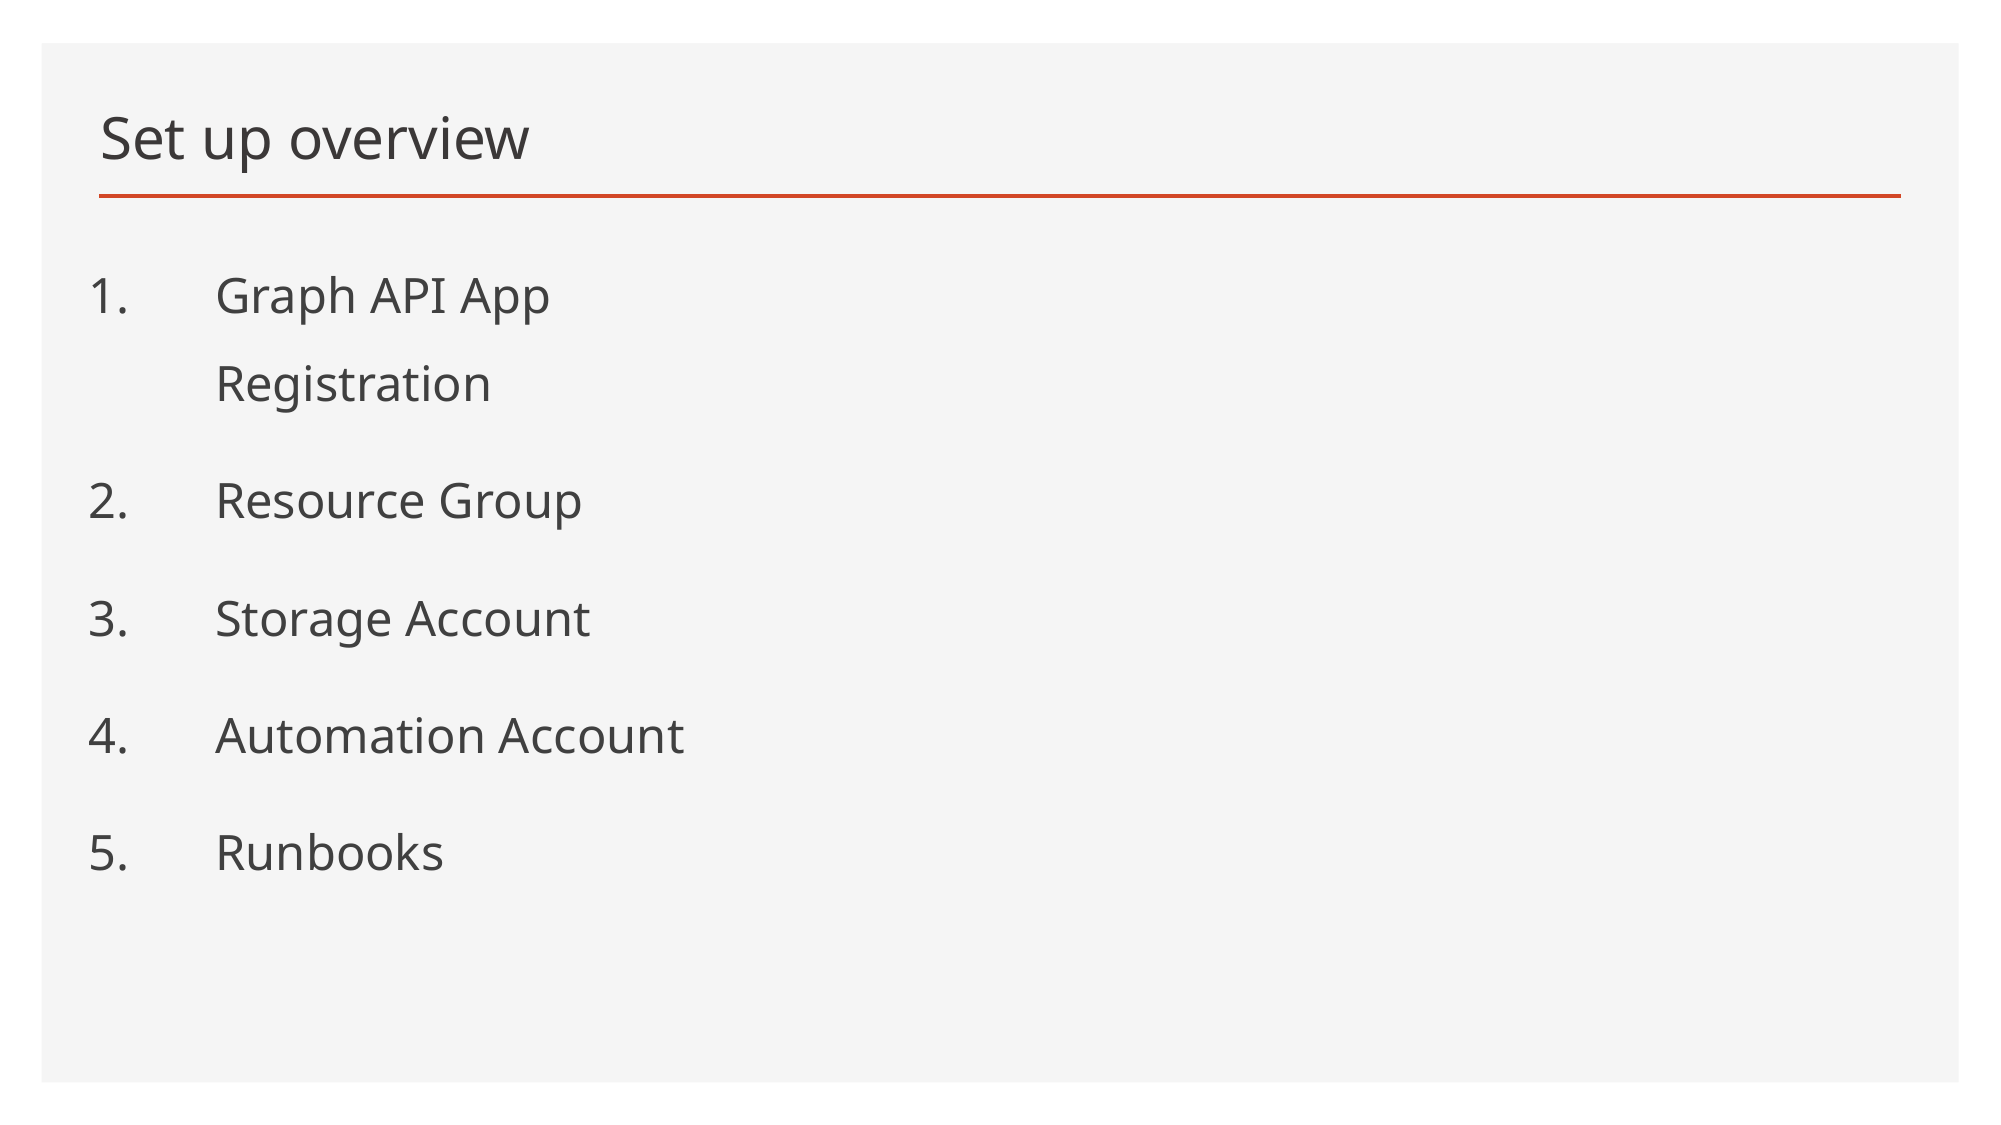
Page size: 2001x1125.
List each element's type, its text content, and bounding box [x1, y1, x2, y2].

list Graph API App Registration Resource Group Storage Account Automation Account Runbooks [88, 235, 813, 888]
title Set up overview [85, 73, 1214, 179]
